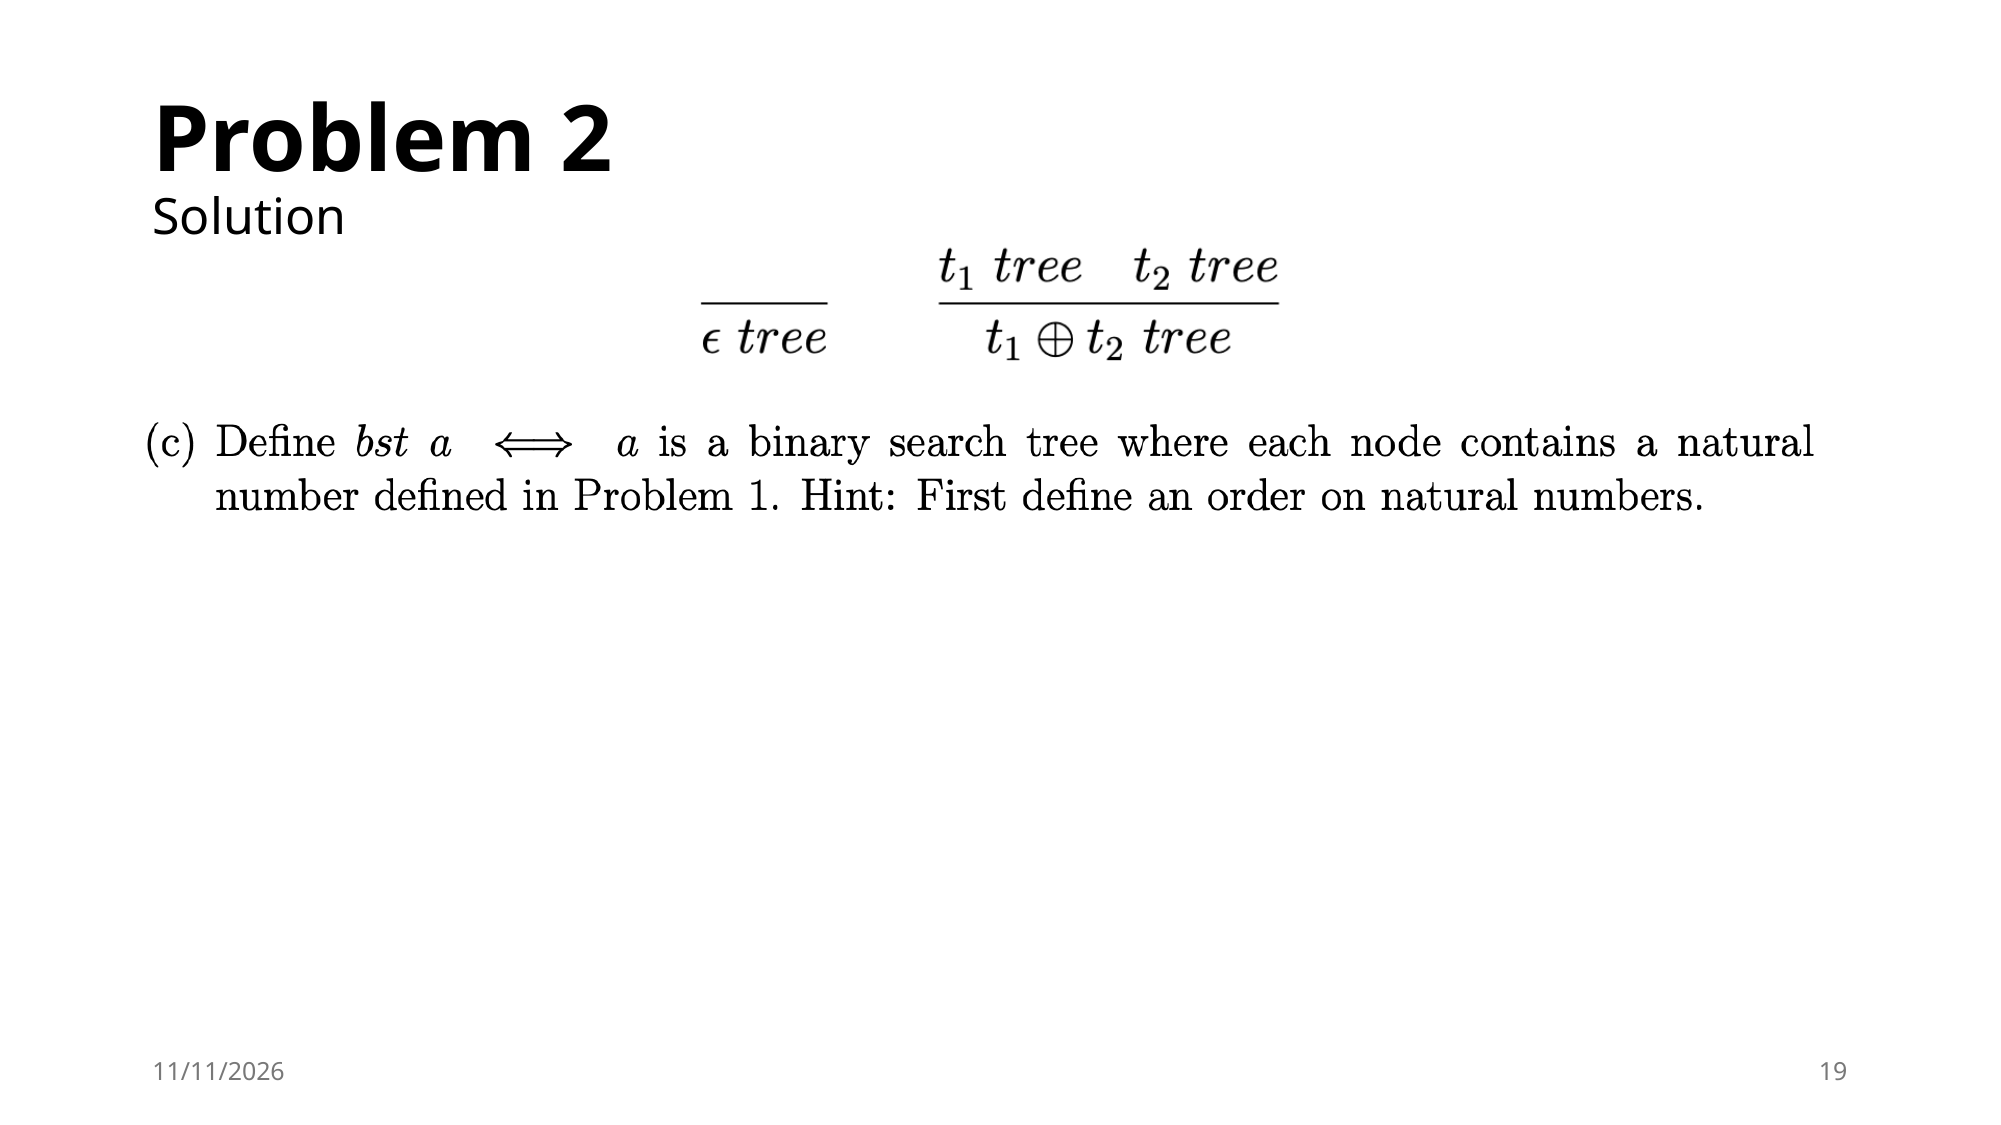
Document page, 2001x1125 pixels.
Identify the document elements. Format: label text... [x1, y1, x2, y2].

picture [677, 232, 1296, 377]
title Problem 2 Solution [137, 59, 1863, 278]
picture [136, 415, 1826, 524]
slide_number 19 [1412, 1042, 1863, 1103]
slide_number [137, 1042, 588, 1103]
